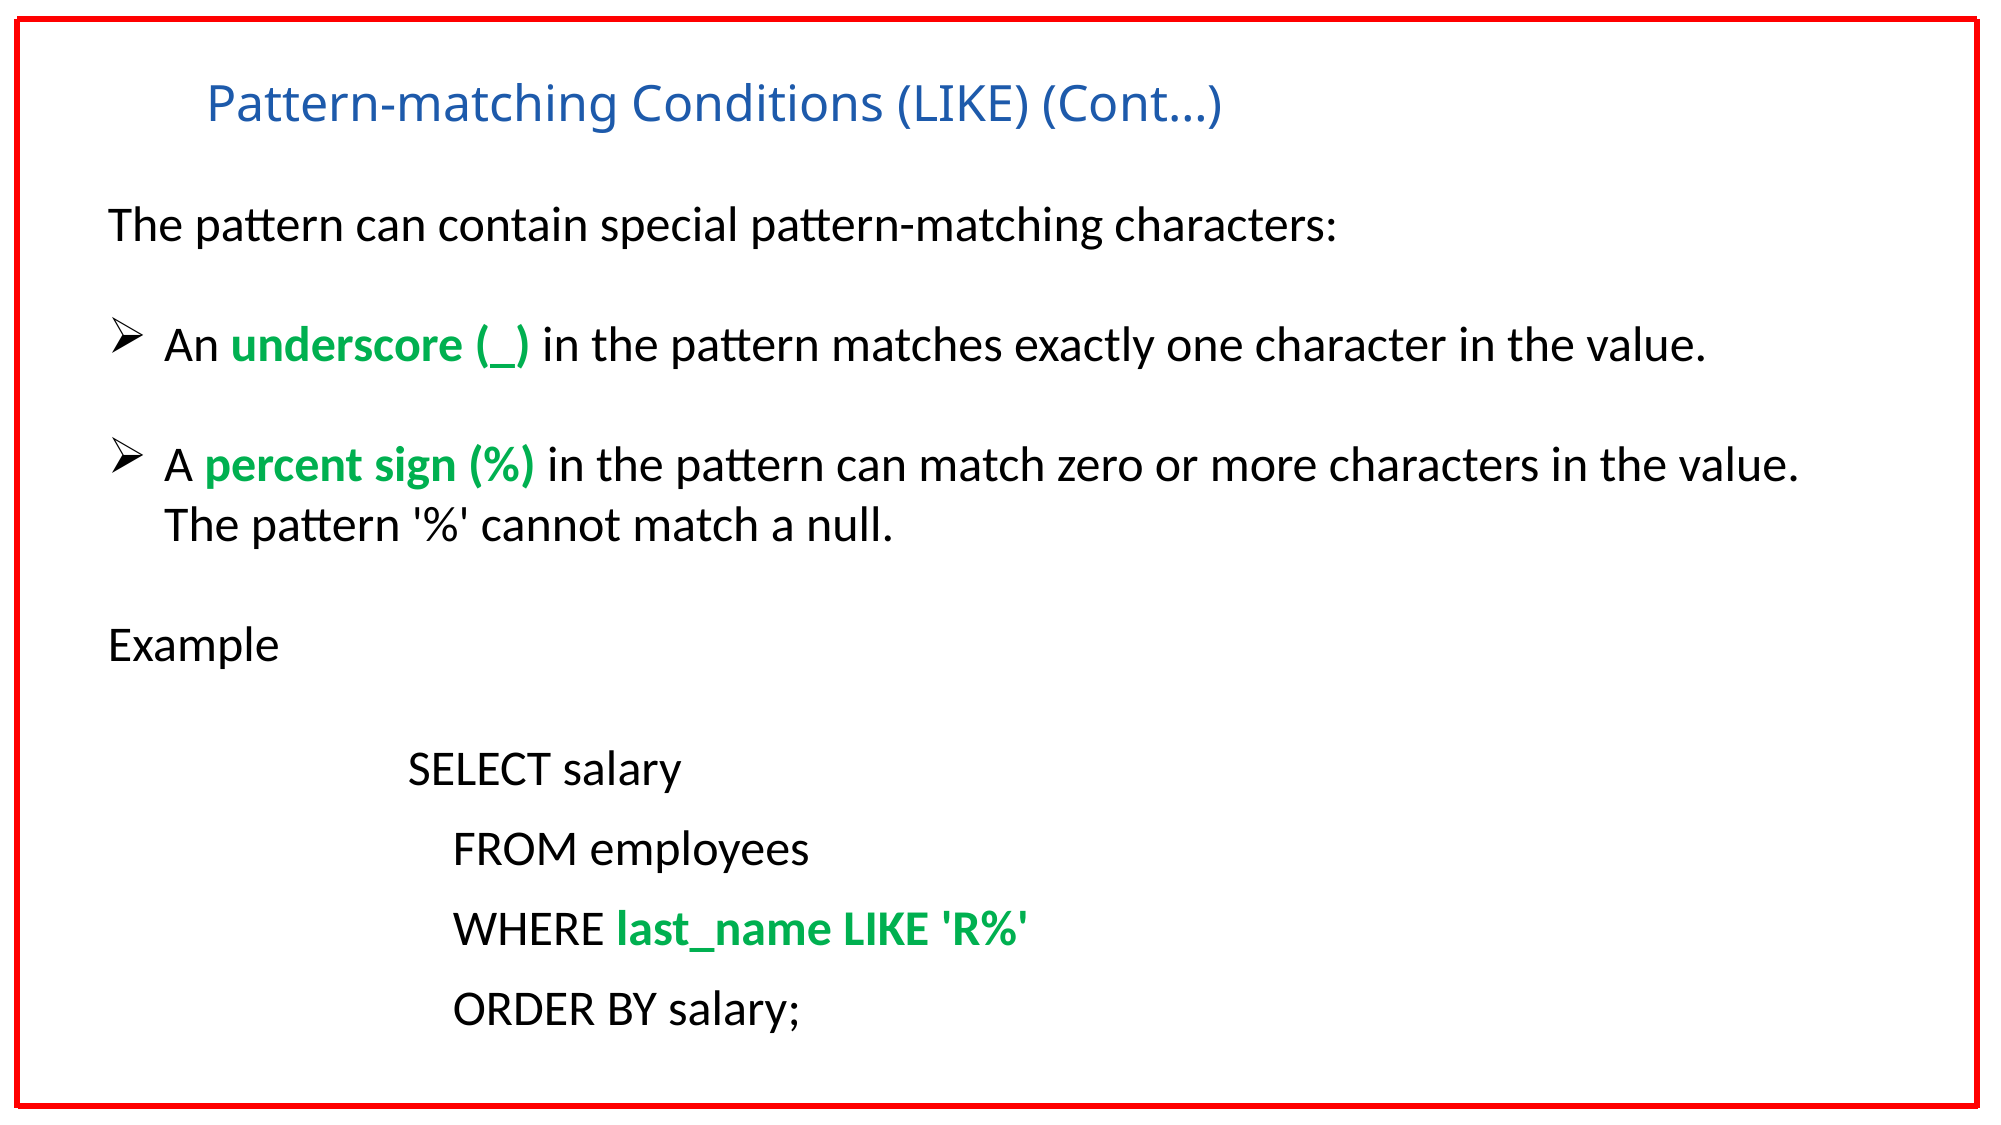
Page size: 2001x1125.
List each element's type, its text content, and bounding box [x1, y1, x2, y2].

text_box Pattern-matching Conditions (LIKE) (Cont…) [191, 63, 1239, 139]
text_box The pattern can contain special pattern-matching characters: An underscore (_) in the pattern matches exactly one character in the value. A percent sign (%) in the pattern can match zero or more characters in the value. The pattern '%' cannot match a null. Example SELECT salary FROM employees WHERE last_name LIKE 'R%' ORDER BY salary; [93, 184, 1890, 1043]
